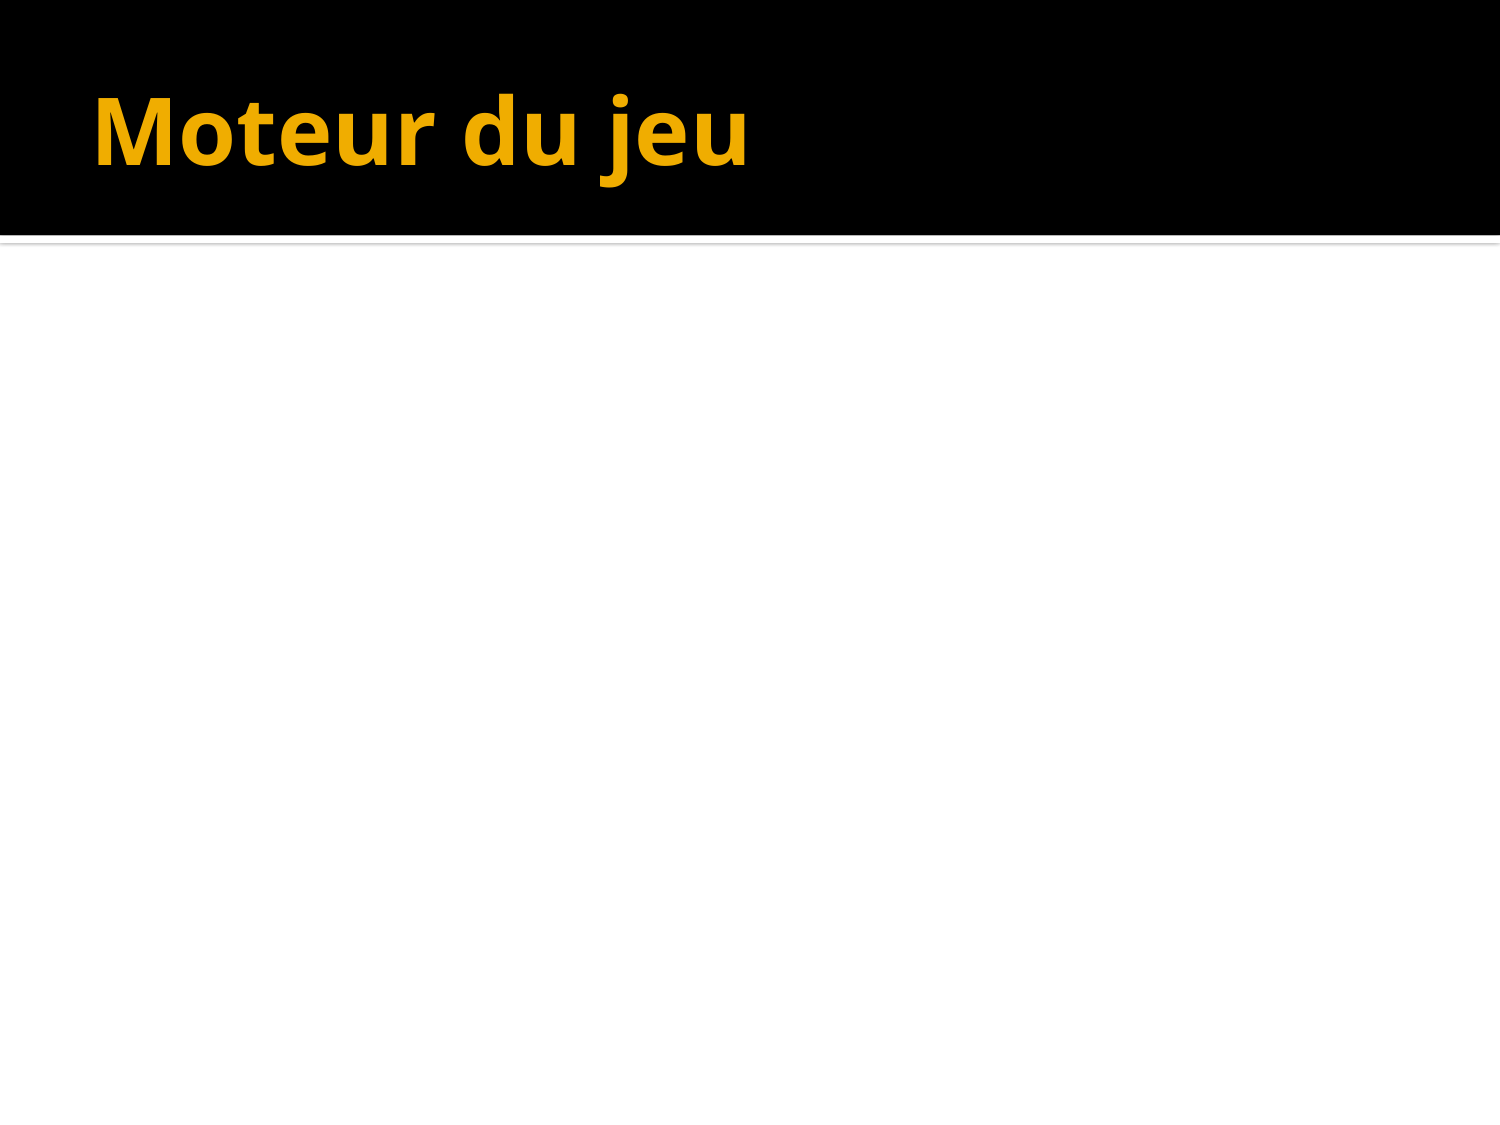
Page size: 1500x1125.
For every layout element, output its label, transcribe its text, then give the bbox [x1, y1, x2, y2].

title Moteur du jeu [75, 25, 1425, 231]
